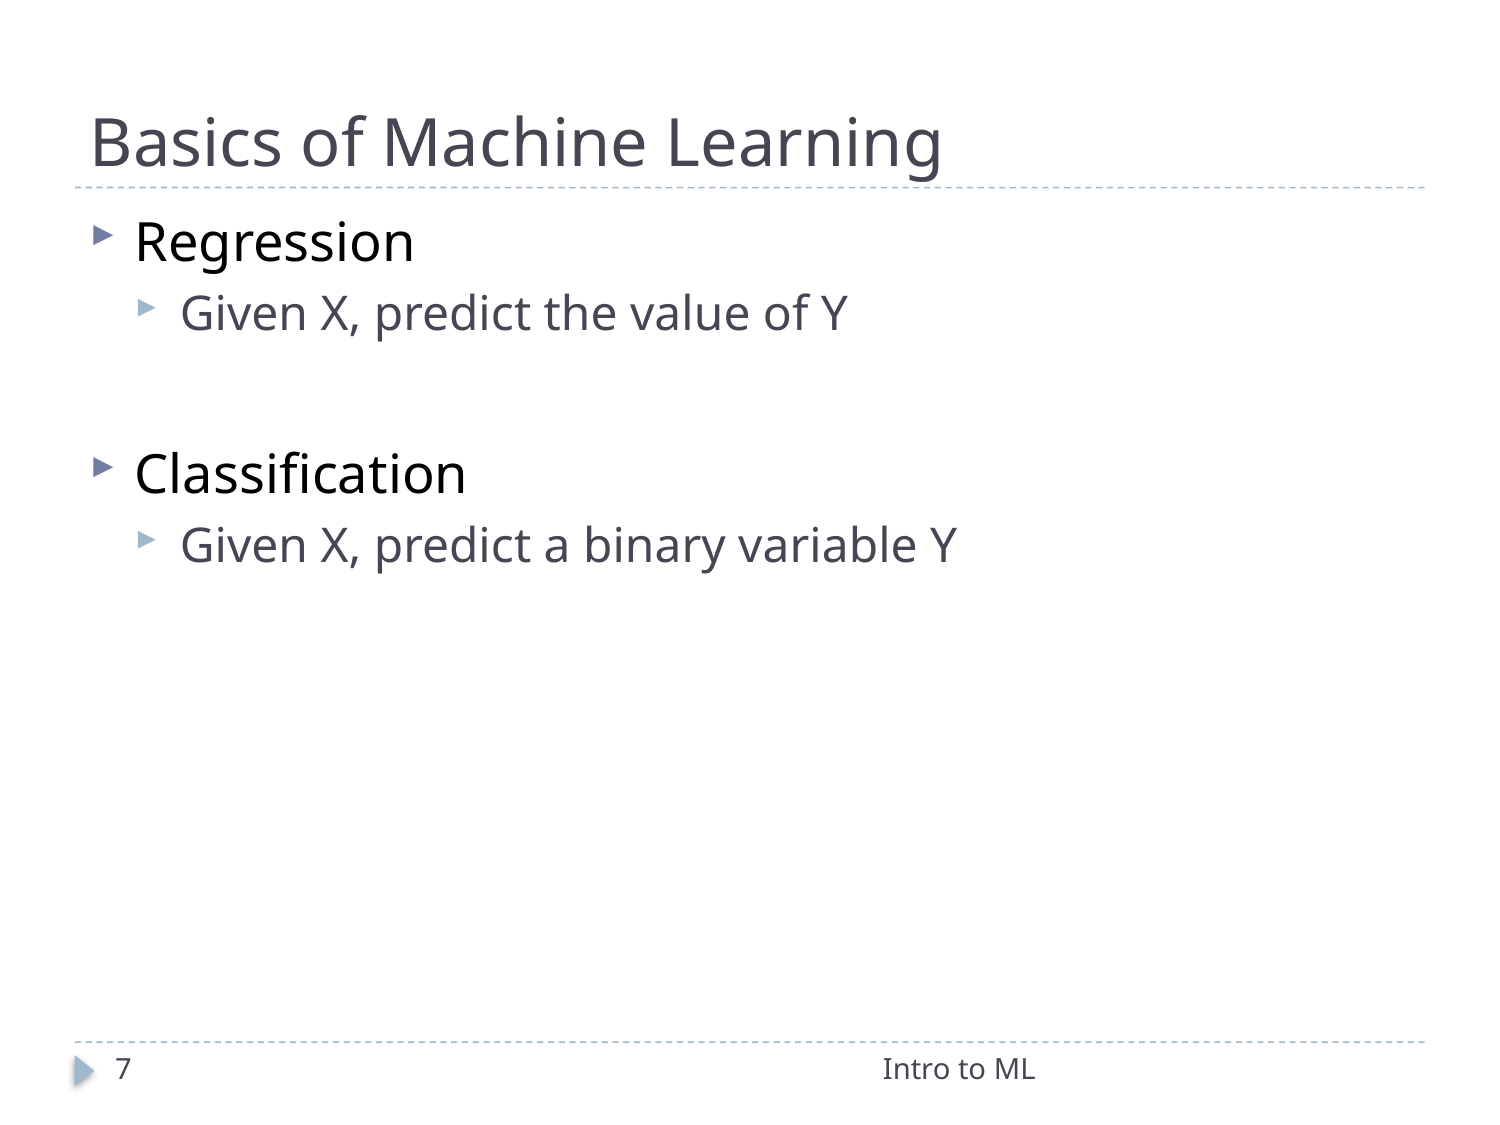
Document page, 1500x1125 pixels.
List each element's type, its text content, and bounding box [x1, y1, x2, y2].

slide_number 7 [100, 1042, 426, 1103]
title Basics of Machine Learning [75, 24, 1425, 188]
list Regression Given X, predict the value of Y Classification Given X, predict a binary variable Y [75, 200, 1425, 1010]
footer Intro to ML [475, 1042, 1051, 1103]
